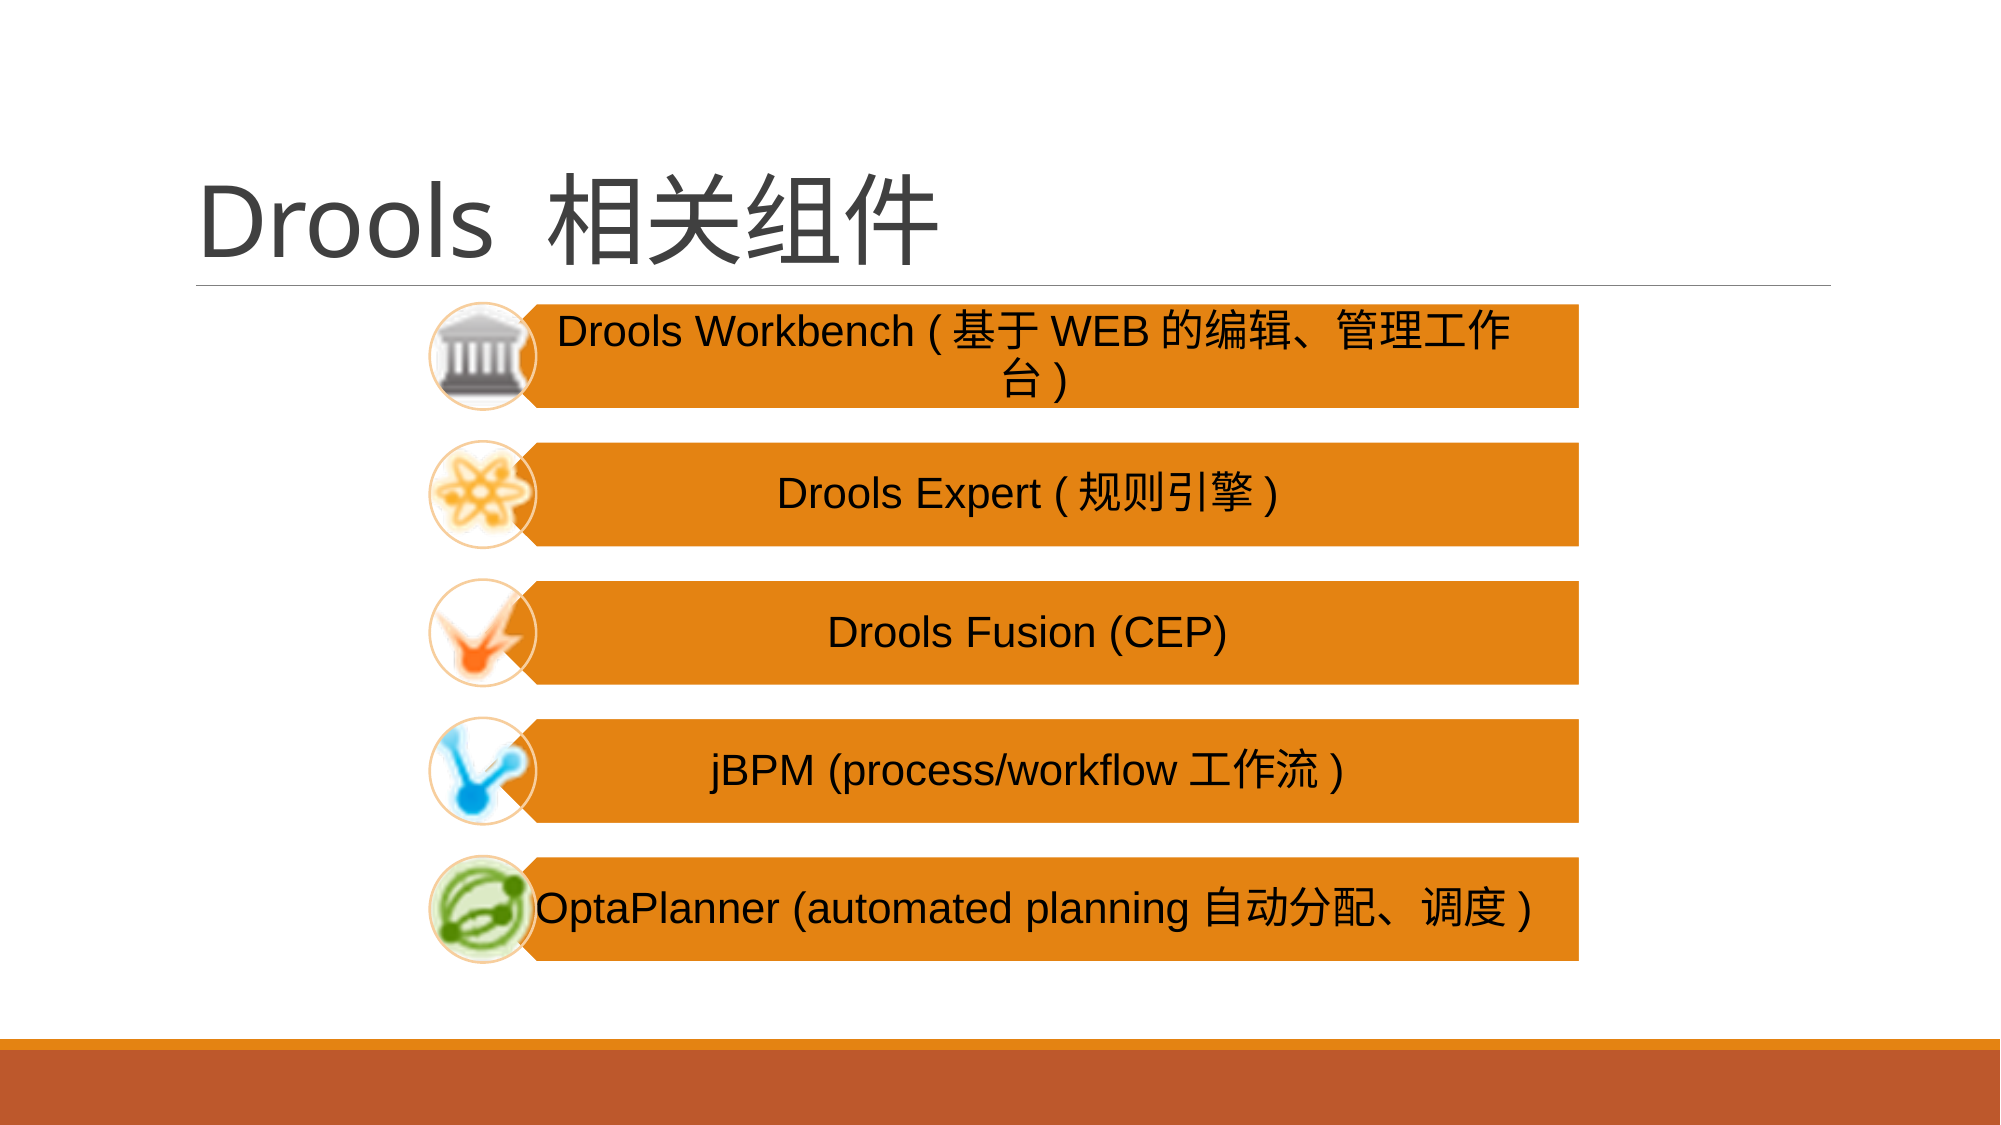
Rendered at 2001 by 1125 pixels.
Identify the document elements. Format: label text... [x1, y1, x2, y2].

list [179, 302, 1831, 964]
title Drools 相关组件 [180, 47, 1830, 285]
